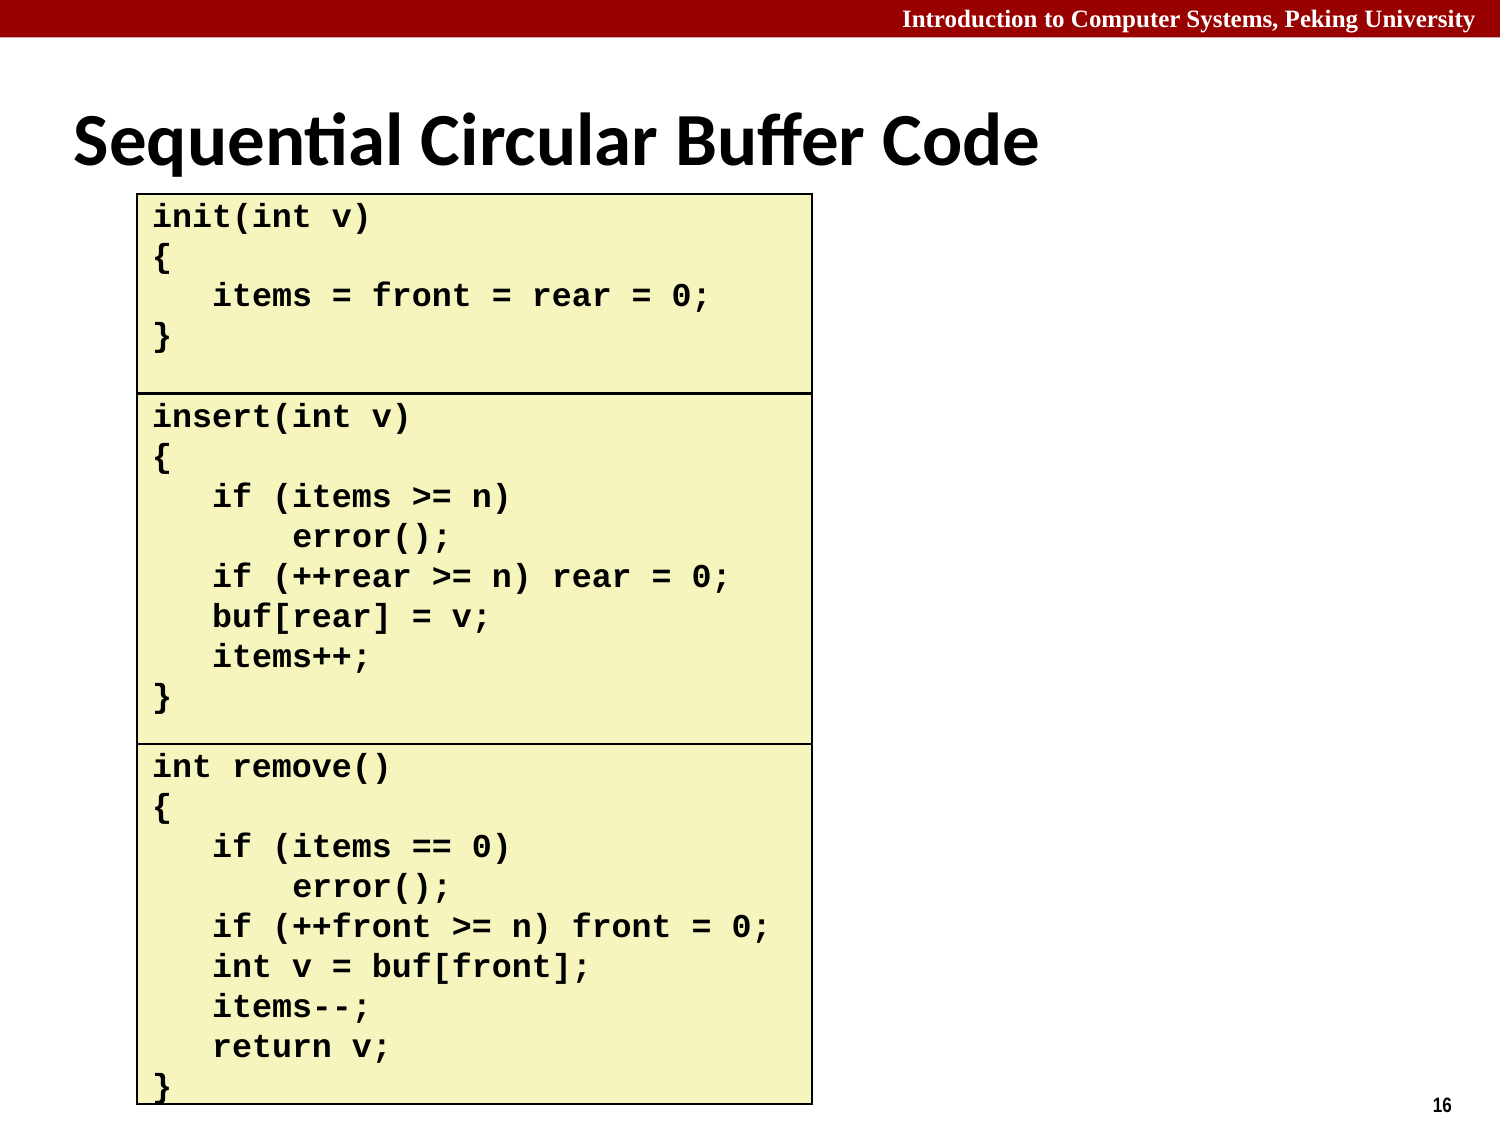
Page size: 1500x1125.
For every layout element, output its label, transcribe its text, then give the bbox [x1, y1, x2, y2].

text_box int remove() { if (items == 0) error(); if (++front >= n) front = 0; int v = buf[front]; items--; return v; } [137, 744, 813, 1104]
text_box insert(int v) { if (items >= n) error(); if (++rear >= n) rear = 0; buf[rear] = v; items++; } [137, 394, 813, 744]
title Sequential Circular Buffer Code [58, 72, 1305, 199]
text_box init(int v) { items = front = rear = 0; } [137, 193, 813, 394]
